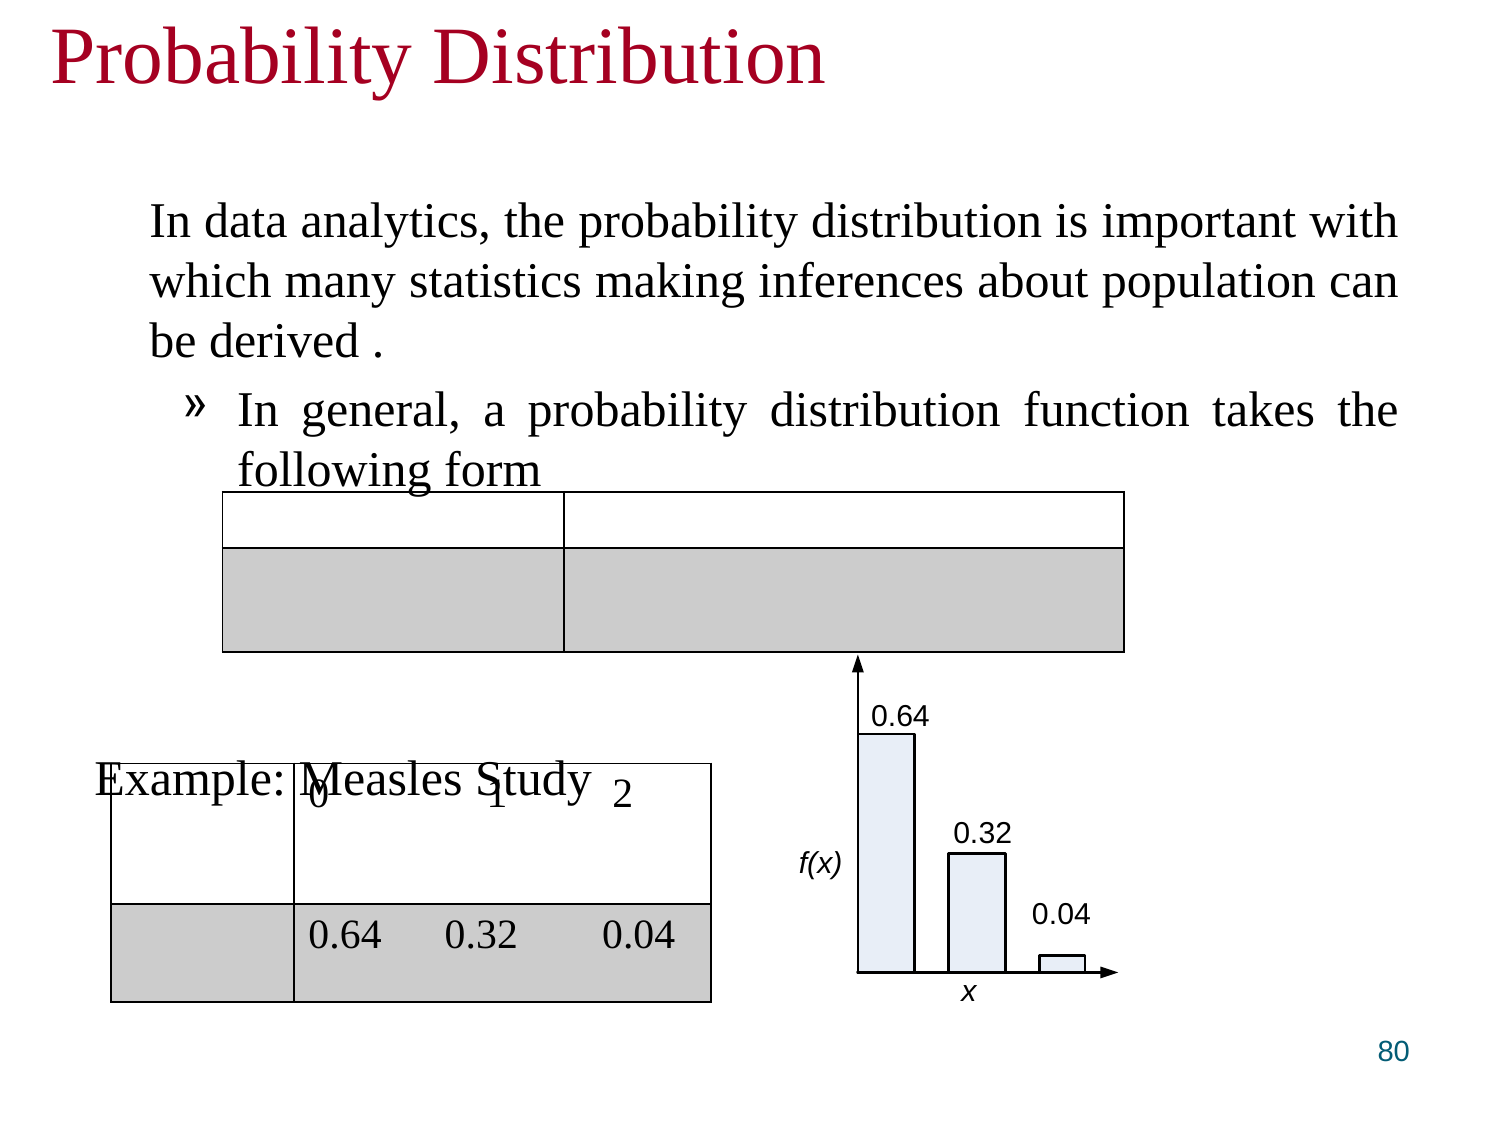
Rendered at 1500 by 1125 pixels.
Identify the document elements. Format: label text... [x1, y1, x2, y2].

list In data analytics, the probability distribution is important with which many statistics making inferences about population can be derived . In general, a probability distribution function takes the following form Example: Measles Study [35, 179, 1415, 958]
title Probability Distribution [35, 0, 1386, 135]
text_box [752, 634, 1314, 1016]
slide_number 80 [1074, 1024, 1426, 1103]
